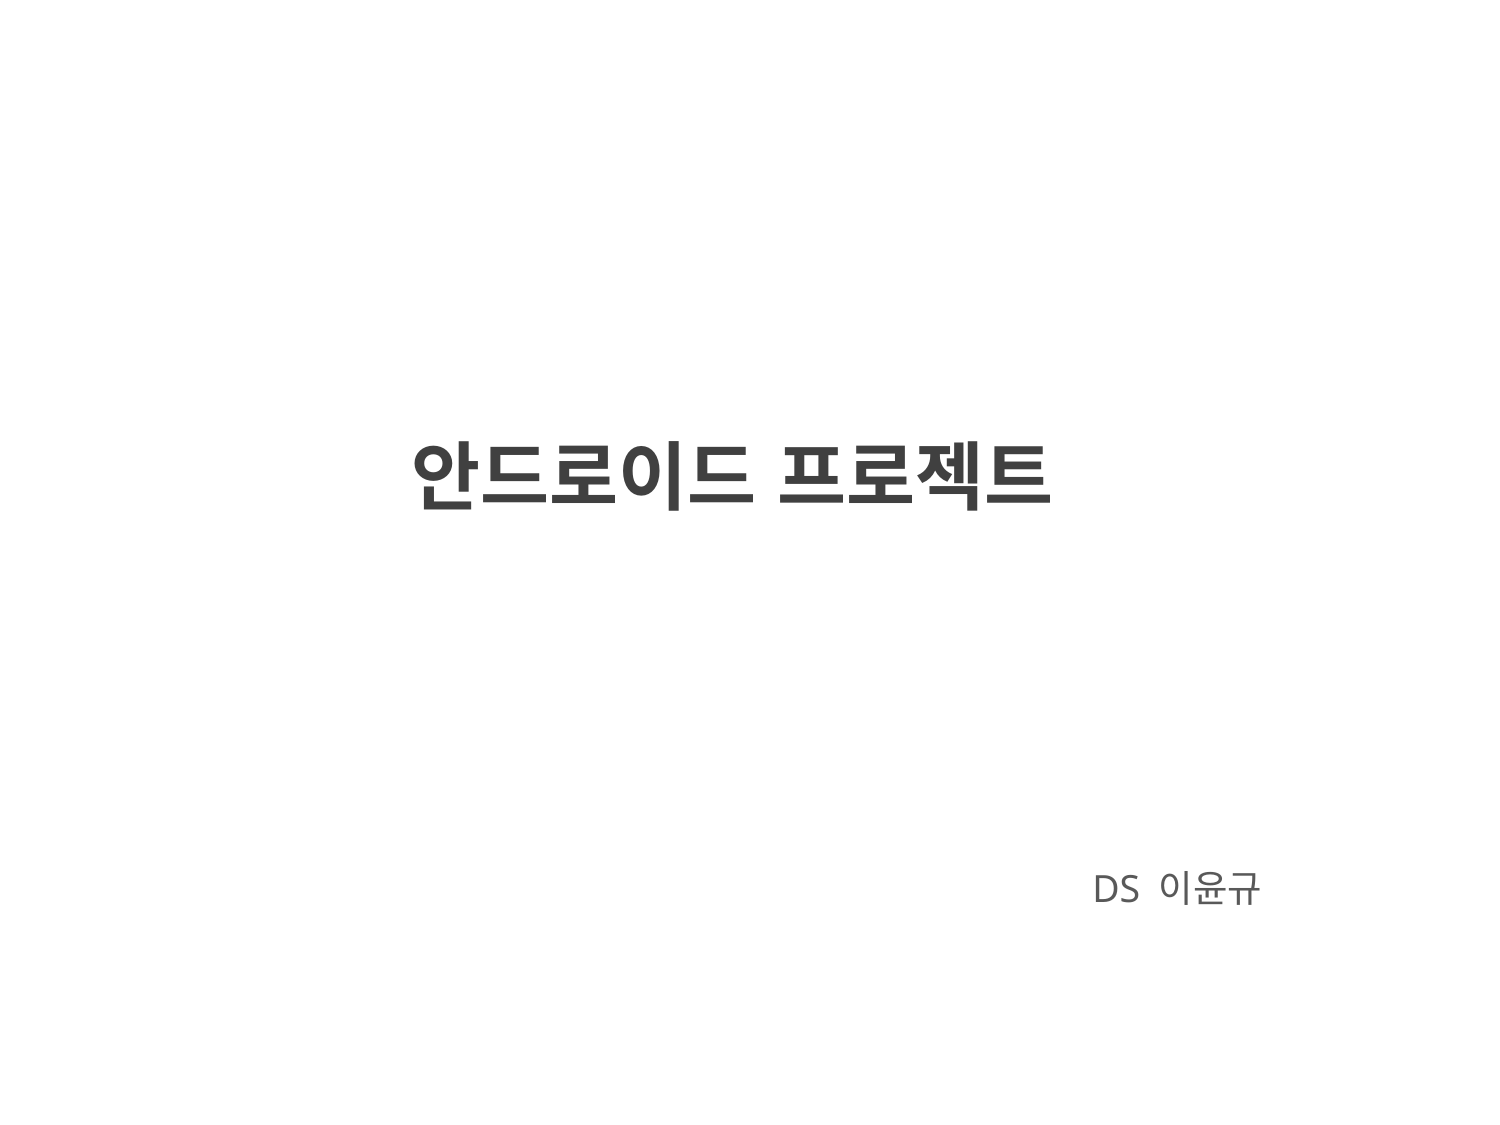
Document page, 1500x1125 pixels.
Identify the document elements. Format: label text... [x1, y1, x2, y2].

text_box DS 이윤규 [410, 857, 1278, 918]
text_box 안드로이드 프로젝트 [171, 421, 1295, 527]
